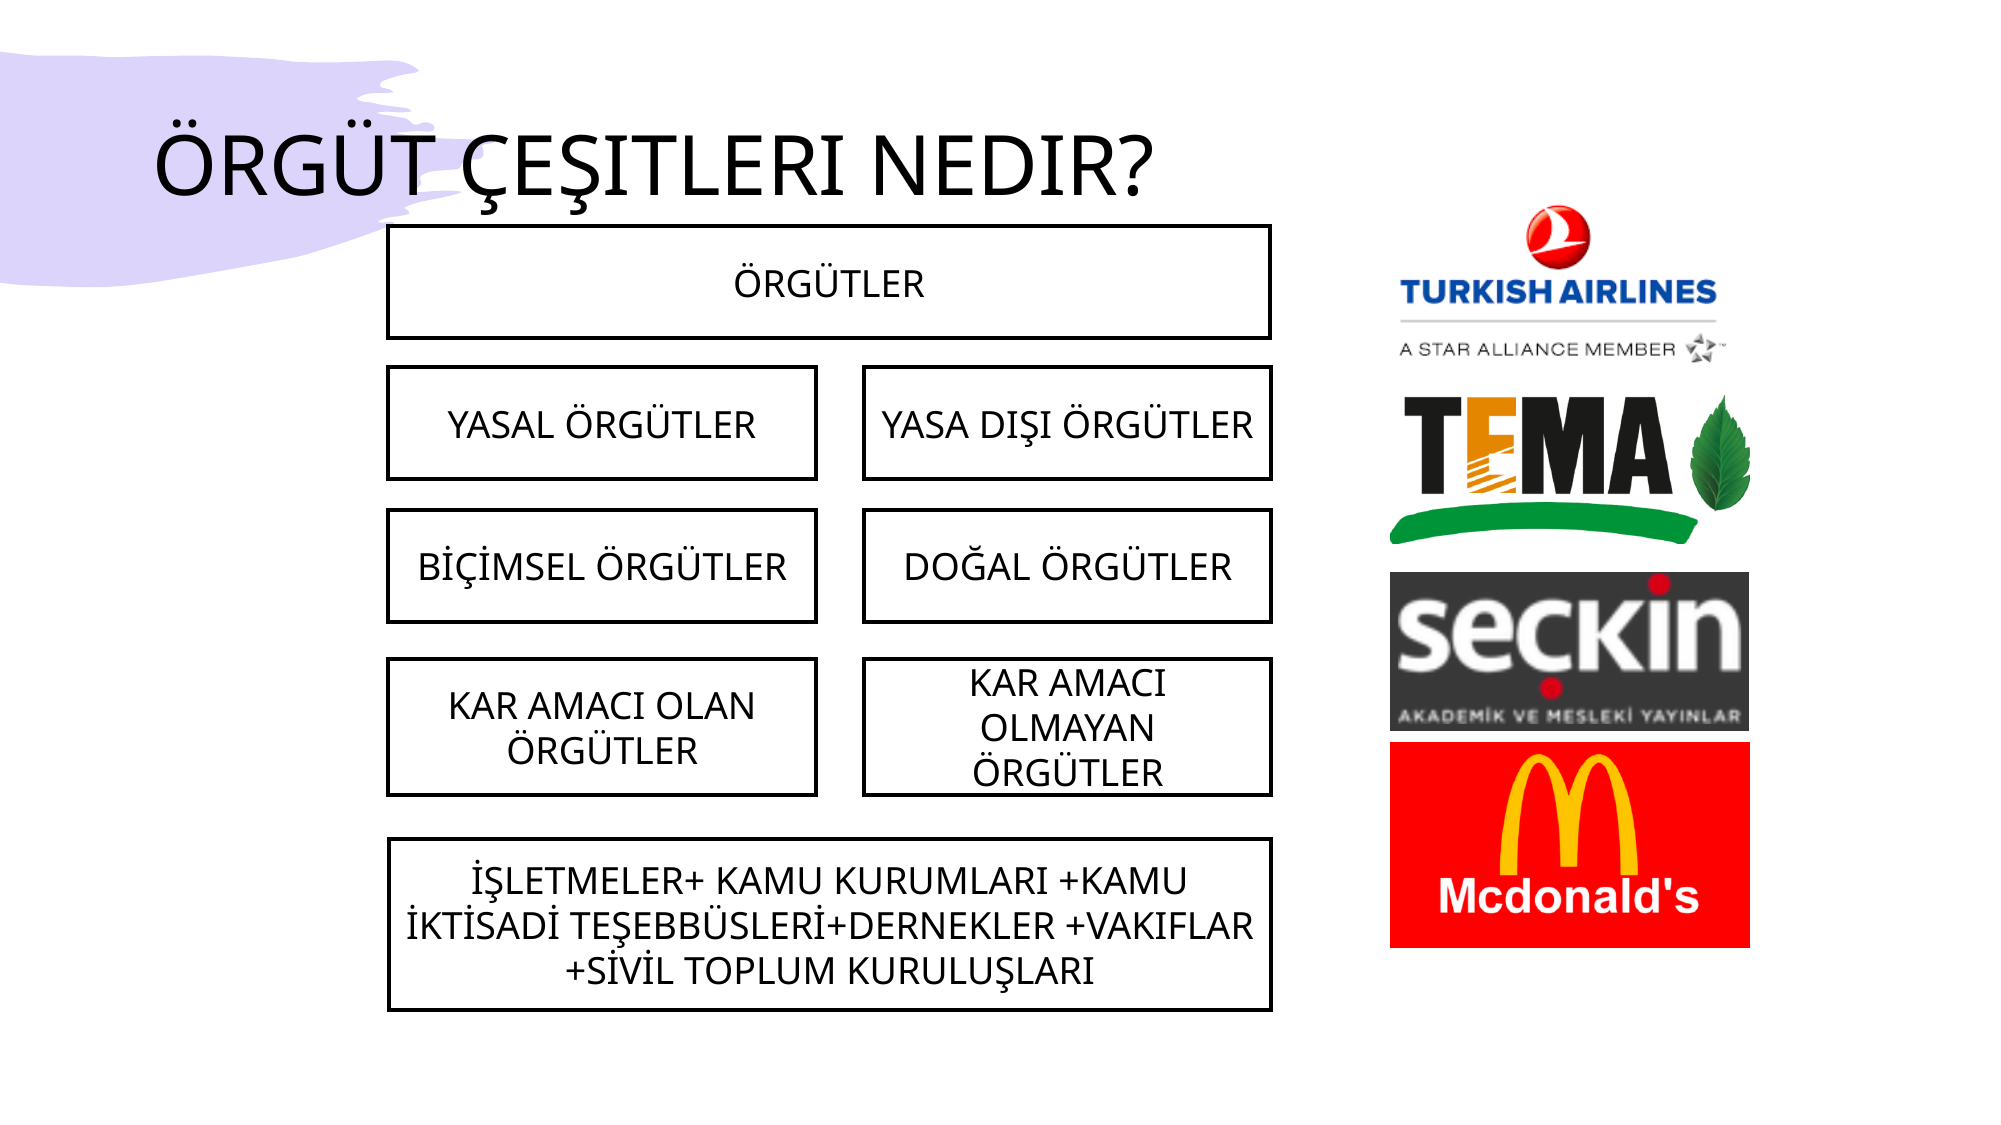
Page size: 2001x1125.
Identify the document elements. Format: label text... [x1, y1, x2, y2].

title ÖRGÜT ÇEŞITLERI NEDIR? [137, 59, 1863, 278]
picture [1390, 742, 1750, 948]
picture [1390, 395, 1750, 544]
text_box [387, 225, 1272, 1011]
picture [1390, 194, 1750, 381]
picture [1390, 572, 1749, 731]
